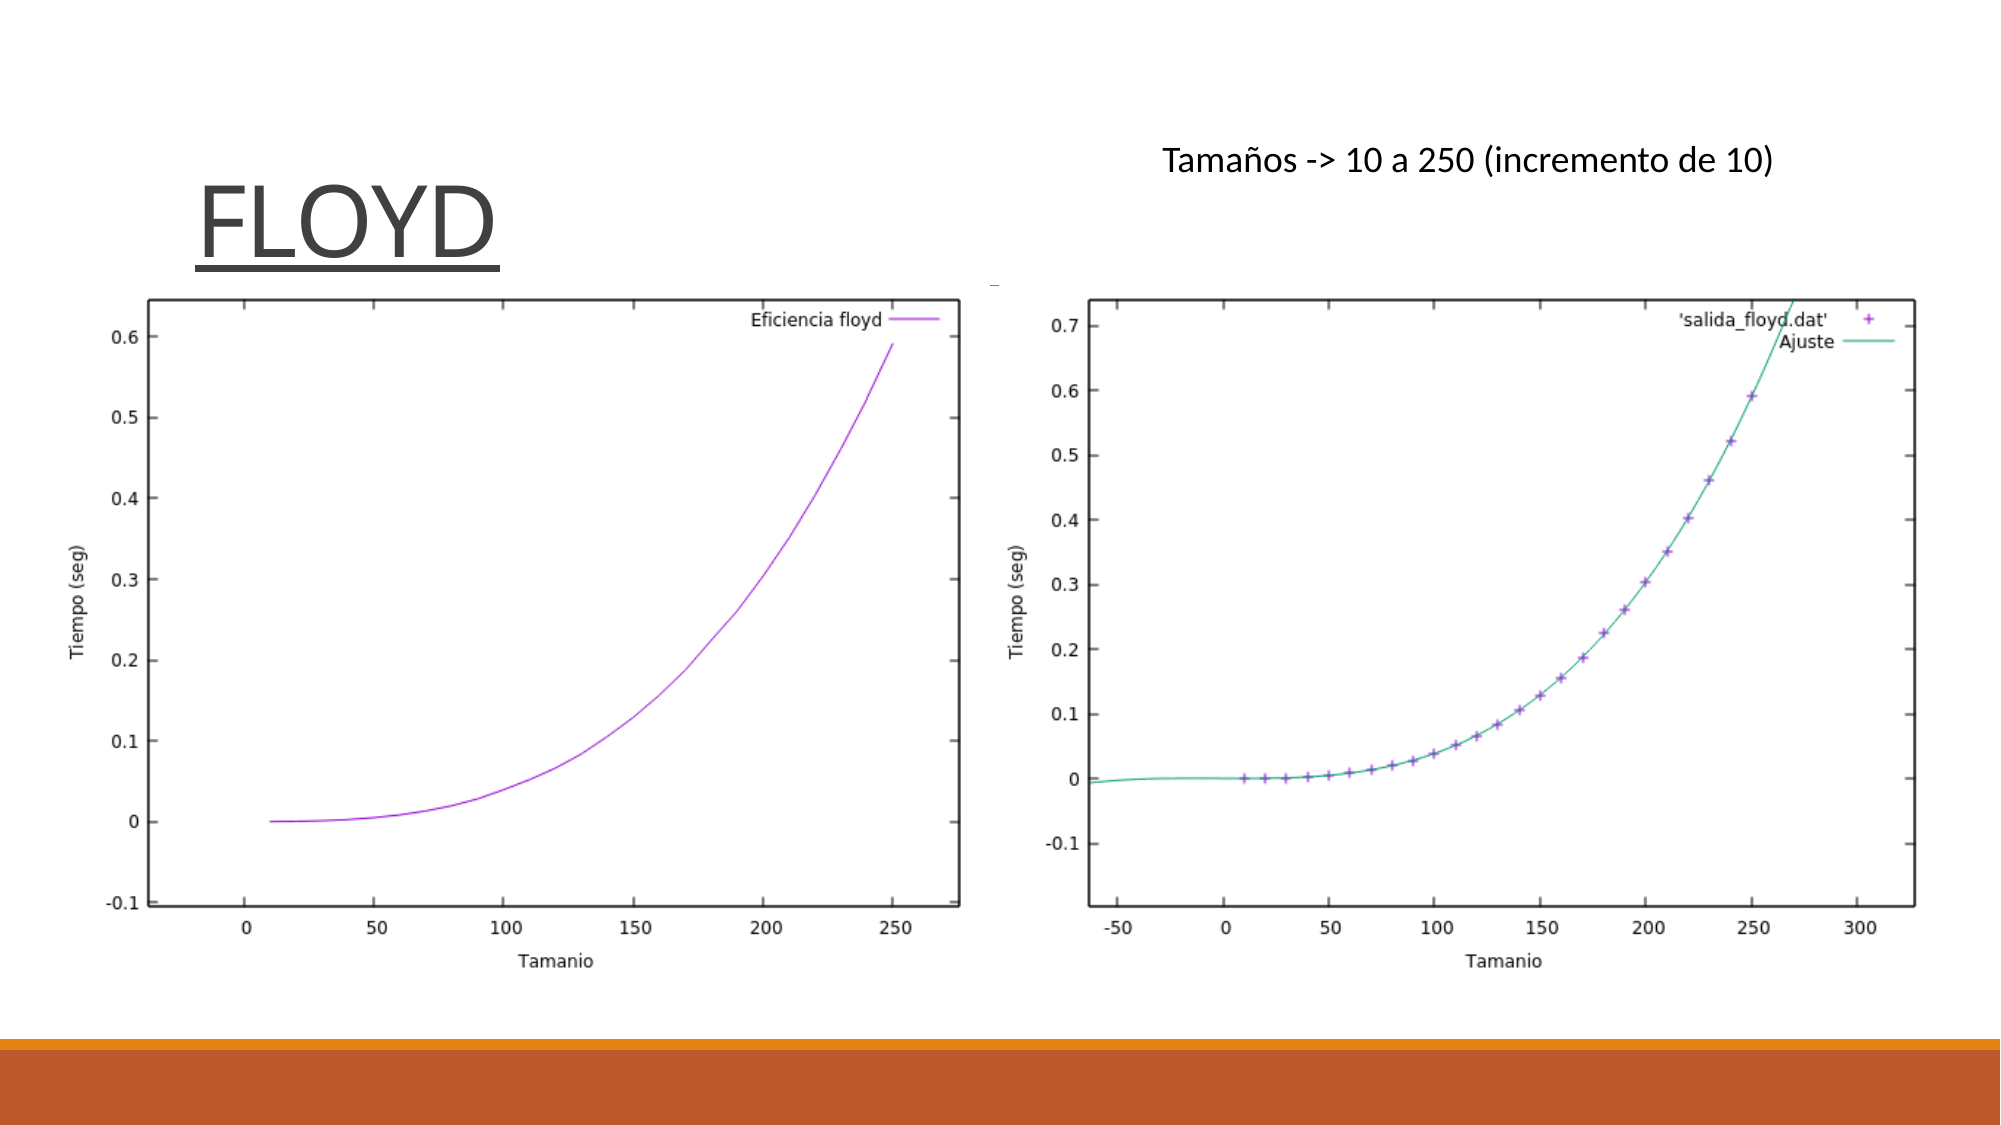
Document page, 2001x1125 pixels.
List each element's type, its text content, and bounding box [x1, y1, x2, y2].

picture [60, 276, 991, 976]
title FLOYD [180, 47, 1830, 276]
picture [999, 276, 1947, 976]
text_box Tamaños -> 10 a 250 (incremento de 10) [1147, 127, 1804, 188]
